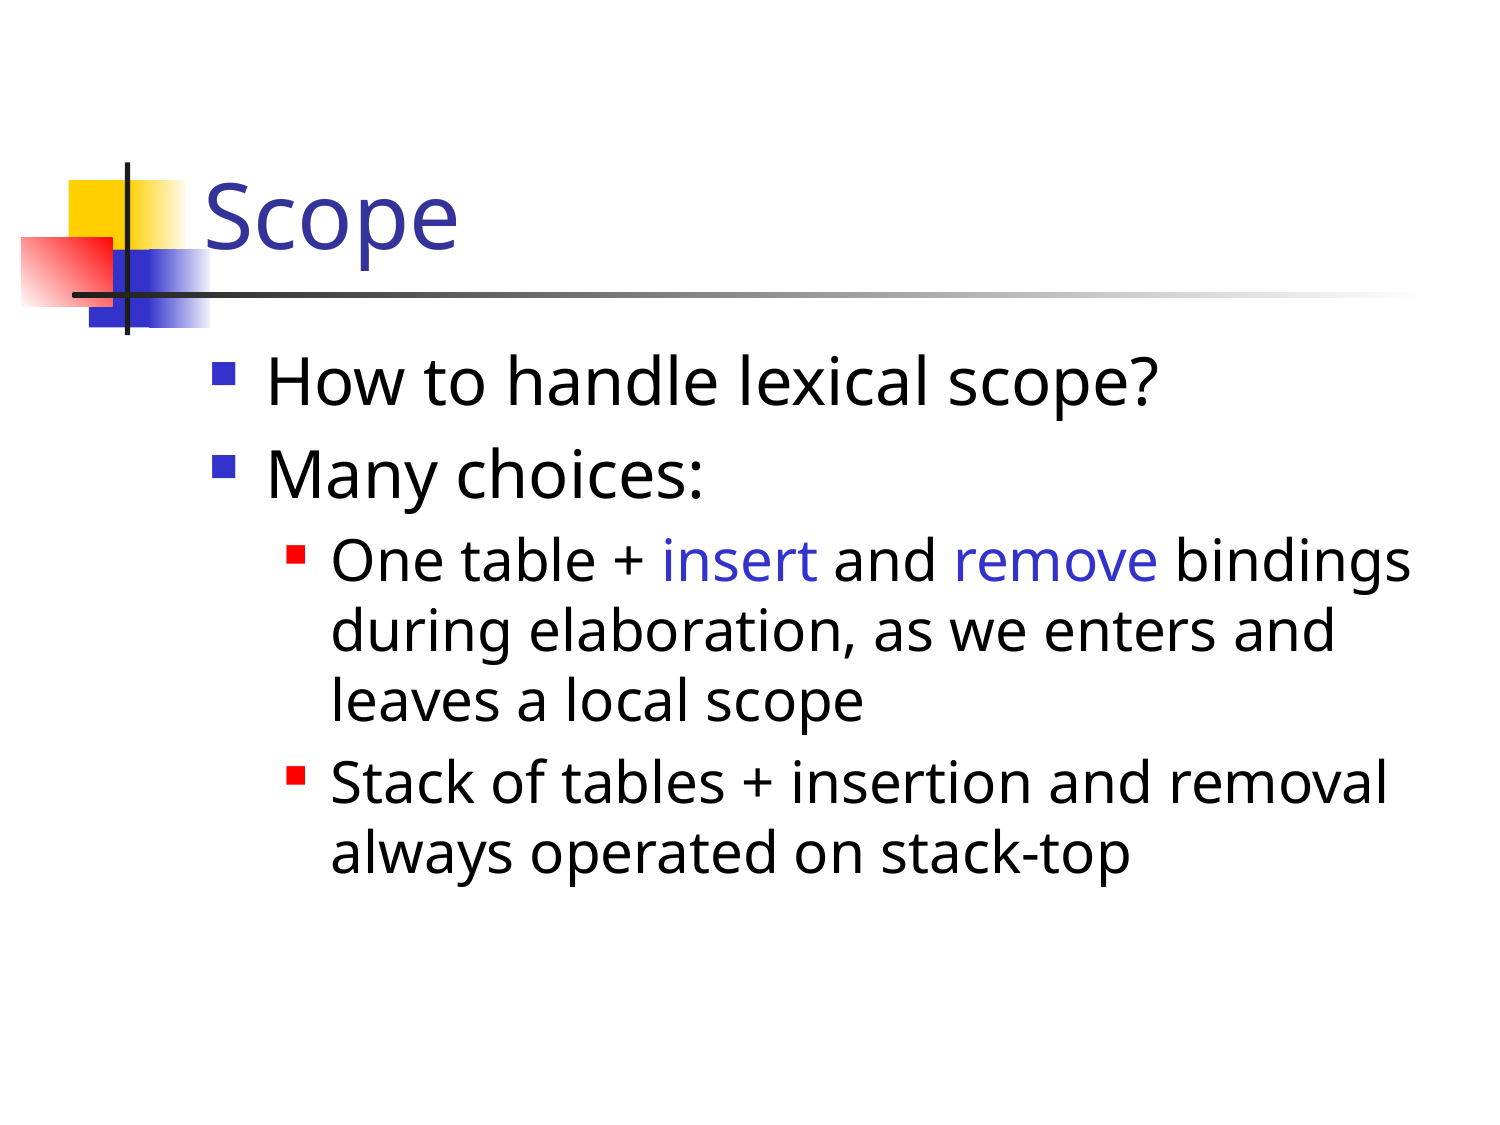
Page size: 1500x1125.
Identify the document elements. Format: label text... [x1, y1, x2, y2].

list How to handle lexical scope? Many choices: One table + insert and remove bindings during elaboration, as we enters and leaves a local scope Stack of tables + insertion and removal always operated on stack-top [193, 331, 1469, 1006]
title Scope [188, 35, 1468, 275]
